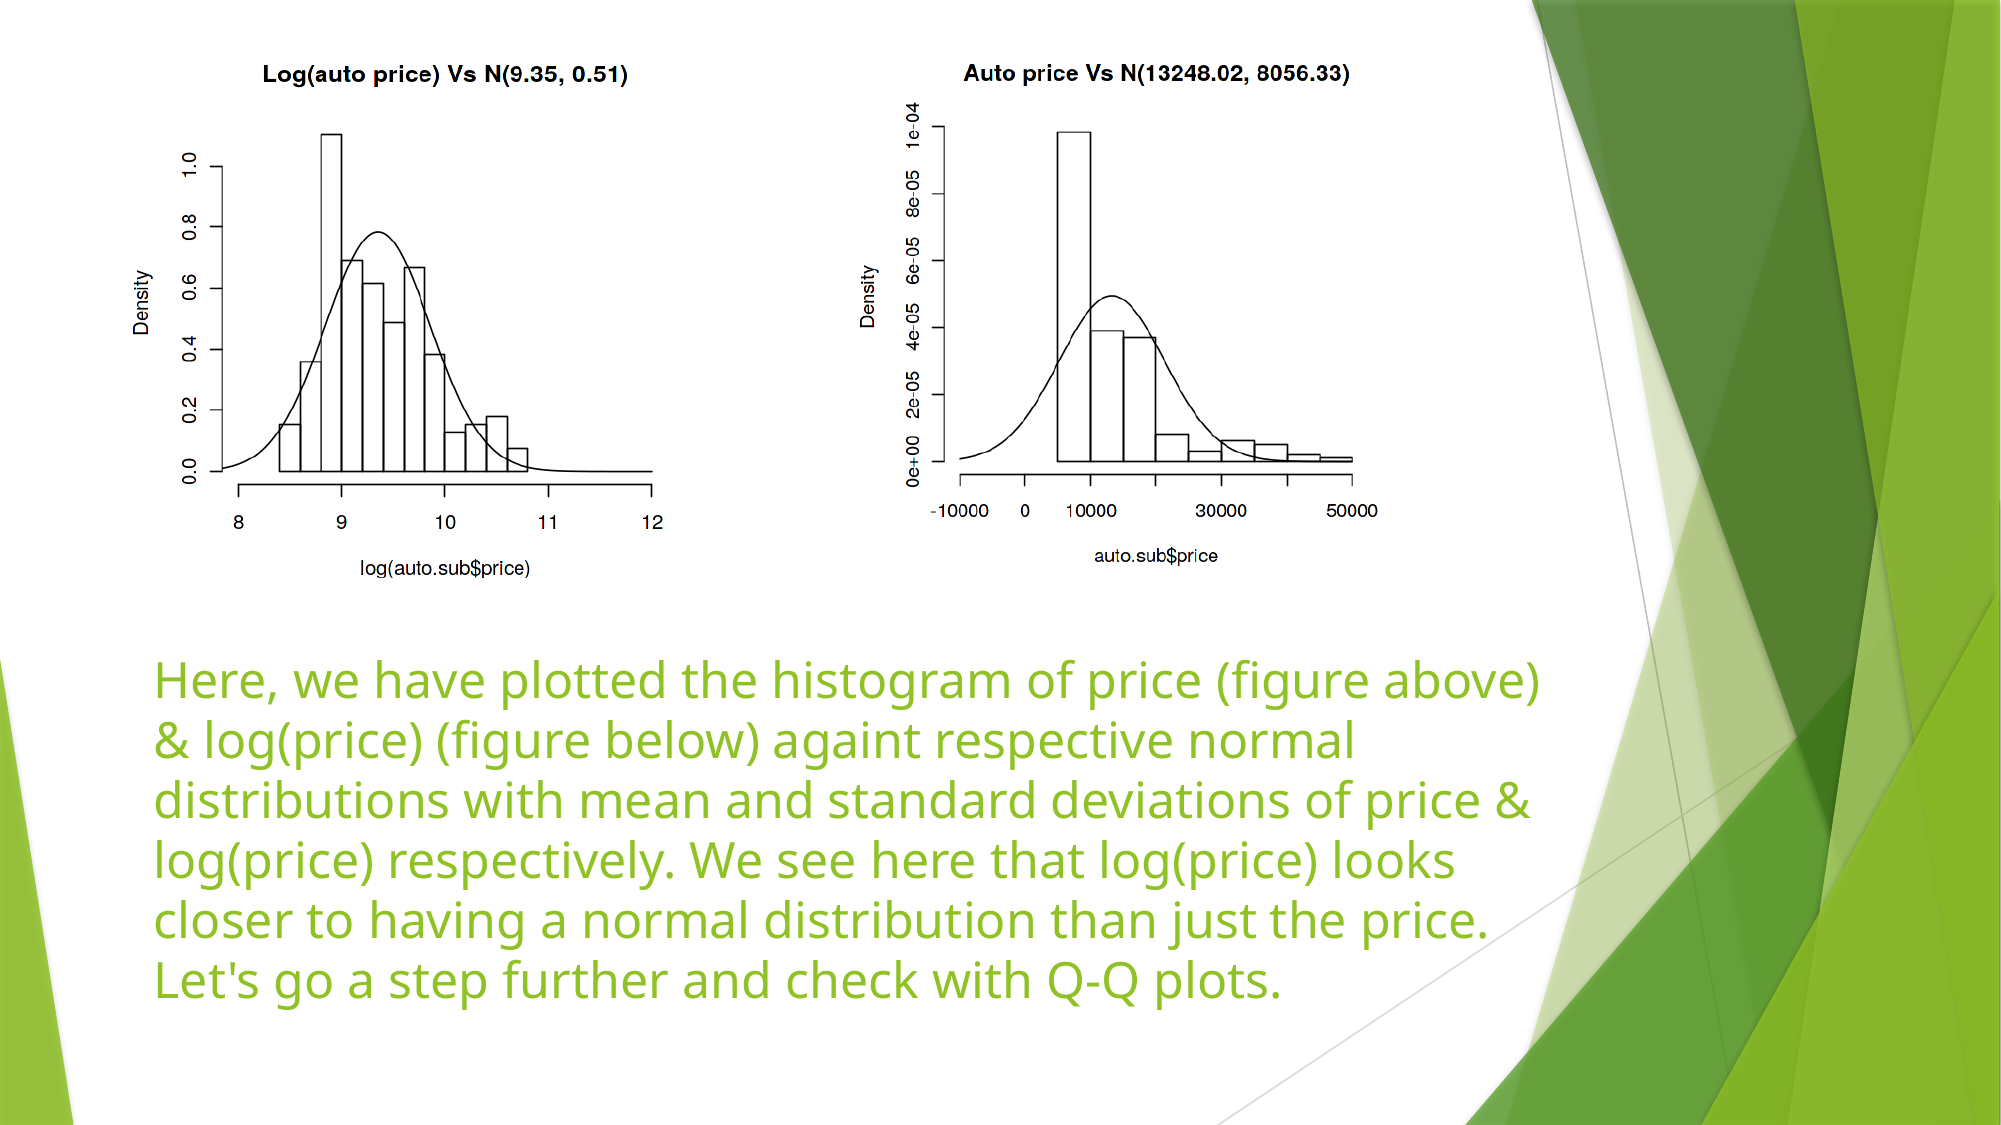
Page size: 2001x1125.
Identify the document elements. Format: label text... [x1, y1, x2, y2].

picture [110, 26, 718, 642]
picture [838, 25, 1415, 613]
text_box Here, we have plotted the histogram of price (figure above) & log(price) (figure below) againt respective normal distributions with mean and standard deviations of price & log(price) respectively. We see here that log(price) looks closer to having a normal distribution than just the price. Let's go a step further and check with Q-Q plots. [139, 641, 1574, 1017]
